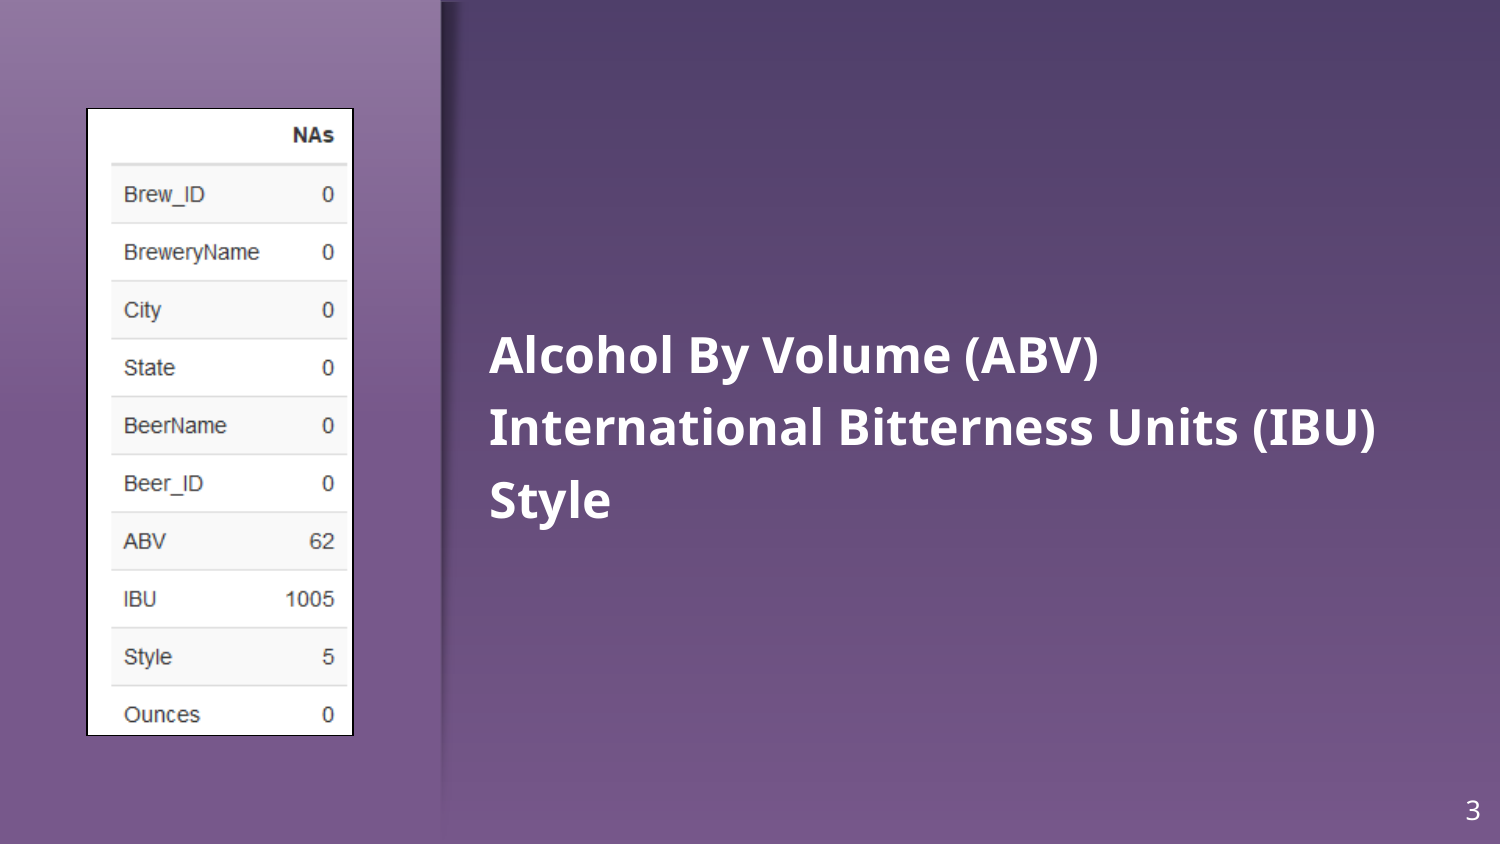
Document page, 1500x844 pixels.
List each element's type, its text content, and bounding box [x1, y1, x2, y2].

picture [87, 109, 353, 736]
slide_number 3 [1391, 779, 1482, 844]
list Alcohol By Volume (ABV) International Bitterness Units (IBU) Style [474, 59, 1450, 793]
